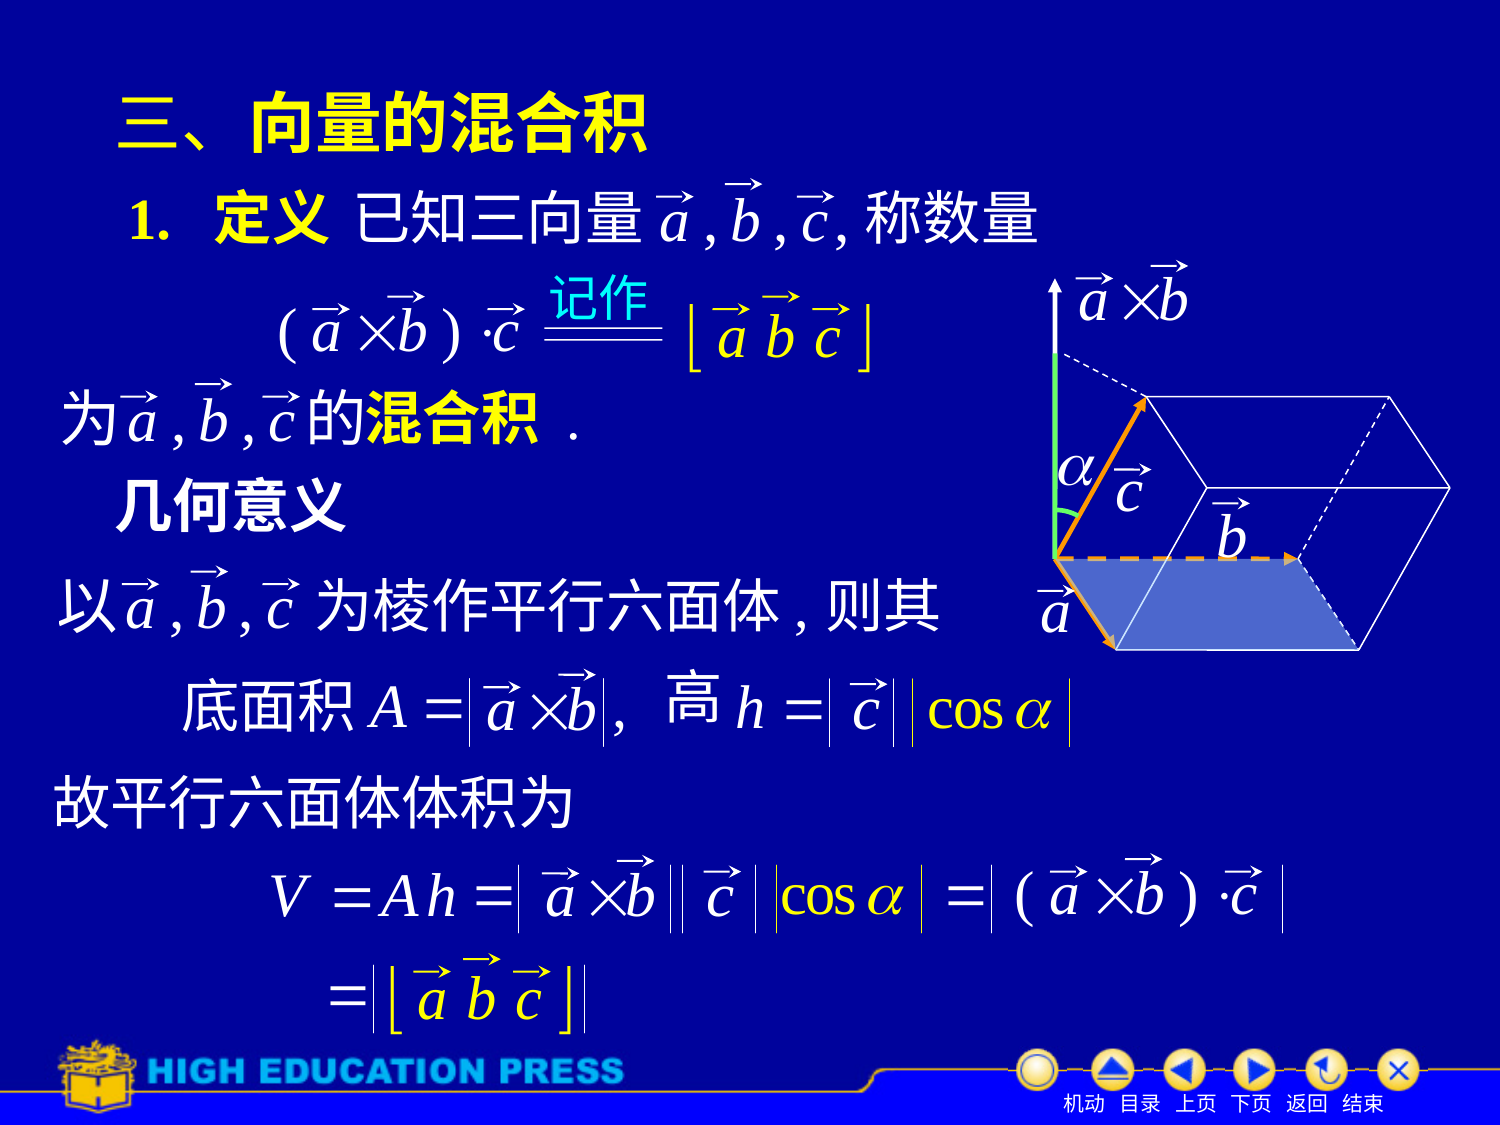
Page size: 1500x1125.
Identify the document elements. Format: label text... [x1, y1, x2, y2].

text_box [274, 296, 525, 370]
text_box 则其 [810, 561, 957, 647]
text_box 已知三向量 [337, 173, 675, 259]
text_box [1074, 265, 1192, 325]
text_box 称数量 [849, 173, 1088, 259]
title 三、向量的混合积 [99, 70, 725, 171]
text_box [685, 296, 873, 375]
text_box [907, 672, 1075, 750]
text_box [362, 672, 630, 750]
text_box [1037, 590, 1075, 638]
text_box 1. 定义 [112, 173, 337, 259]
text_box [1048, 278, 1062, 396]
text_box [59, 571, 300, 647]
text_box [270, 867, 459, 935]
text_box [320, 959, 385, 1037]
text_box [1212, 503, 1250, 563]
text_box 故平行六面体体积为 [37, 759, 725, 844]
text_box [60, 384, 363, 460]
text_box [1056, 449, 1100, 491]
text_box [574, 959, 590, 1037]
text_box 混合积 . [350, 373, 613, 459]
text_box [1012, 859, 1263, 932]
text_box 为棱作平行六面体, [299, 561, 810, 647]
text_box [385, 959, 574, 1038]
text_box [466, 859, 927, 937]
text_box 底面积 [166, 662, 392, 747]
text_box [1112, 469, 1152, 516]
text_box 高 [650, 652, 758, 738]
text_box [533, 259, 688, 340]
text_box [1054, 396, 1450, 650]
picture [0, 0, 1500, 1125]
text_box 机动 目录 上页 下页 返回 结束 [1049, 1082, 1404, 1123]
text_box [732, 672, 899, 750]
text_box 几何意义 [99, 461, 388, 547]
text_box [939, 859, 1288, 937]
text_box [849, 684, 888, 735]
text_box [656, 184, 851, 260]
